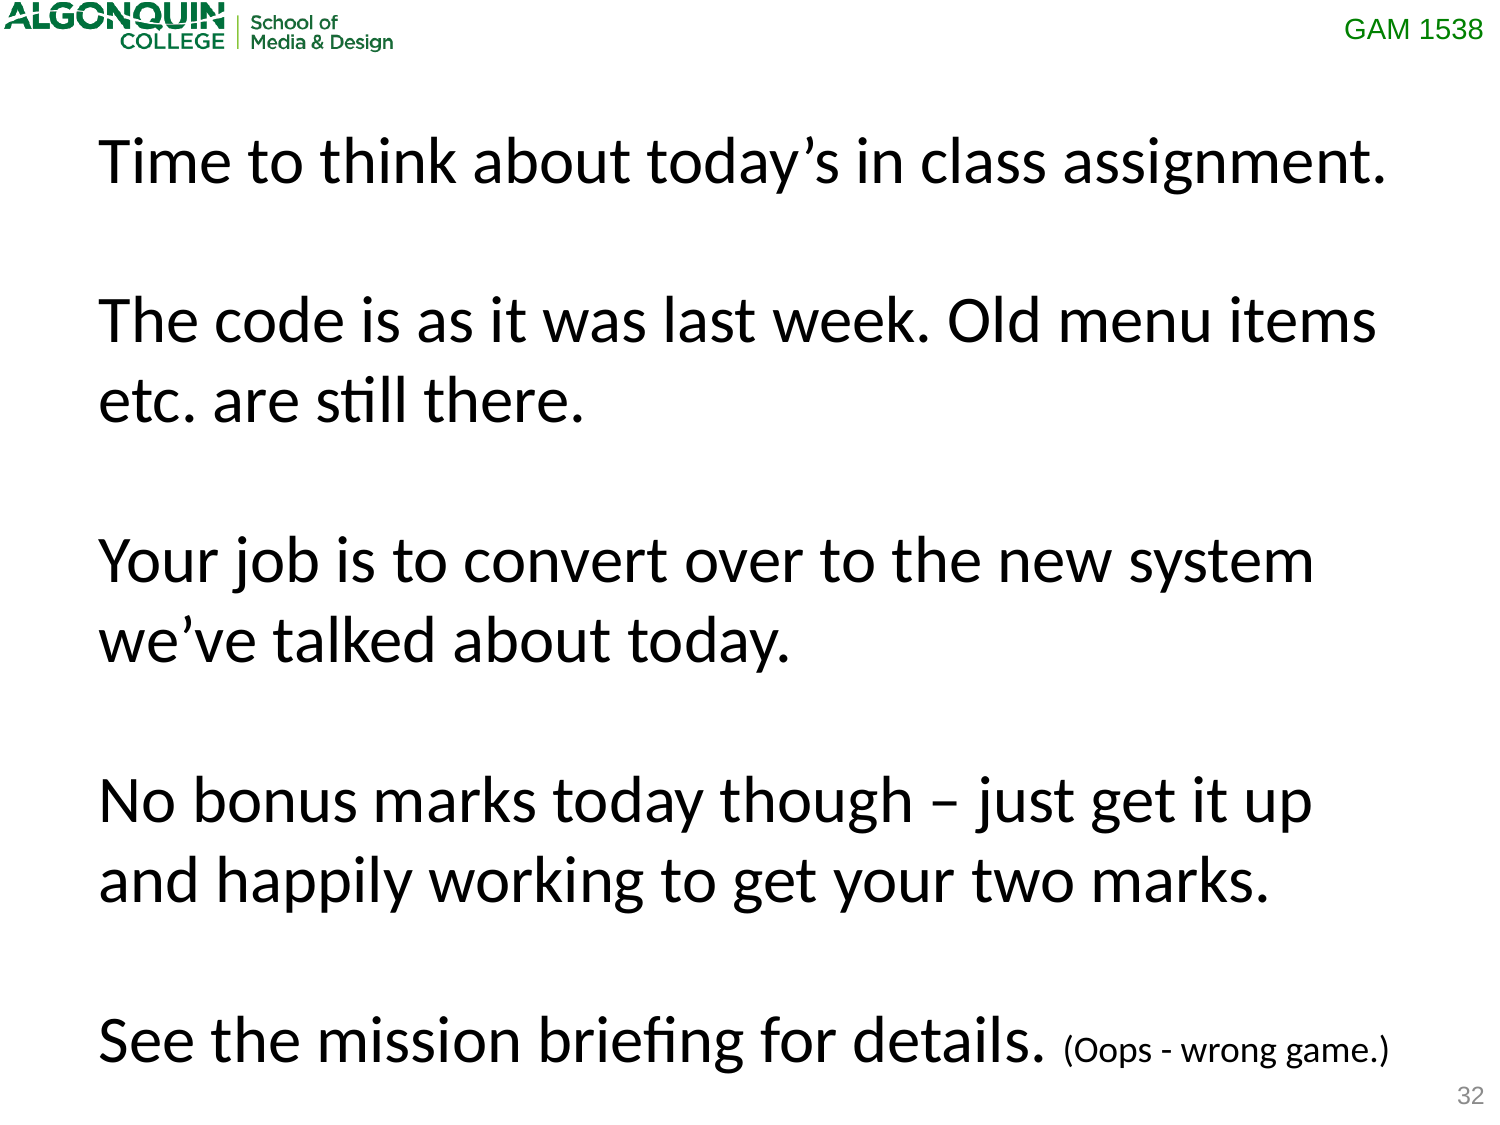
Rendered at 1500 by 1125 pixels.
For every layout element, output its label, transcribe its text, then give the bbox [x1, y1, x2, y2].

text_box Time to think about today’s in class assignment. The code is as it was last week. Old menu items etc. are still there. Your job is to convert over to the new system we’ve talked about today. No bonus marks today though – just get it up and happily working to get your two marks. See the mission briefing for details. (Oops - wrong game.) [83, 109, 1434, 1084]
picture [0, 0, 399, 54]
slide_number 32 [1149, 1065, 1500, 1125]
